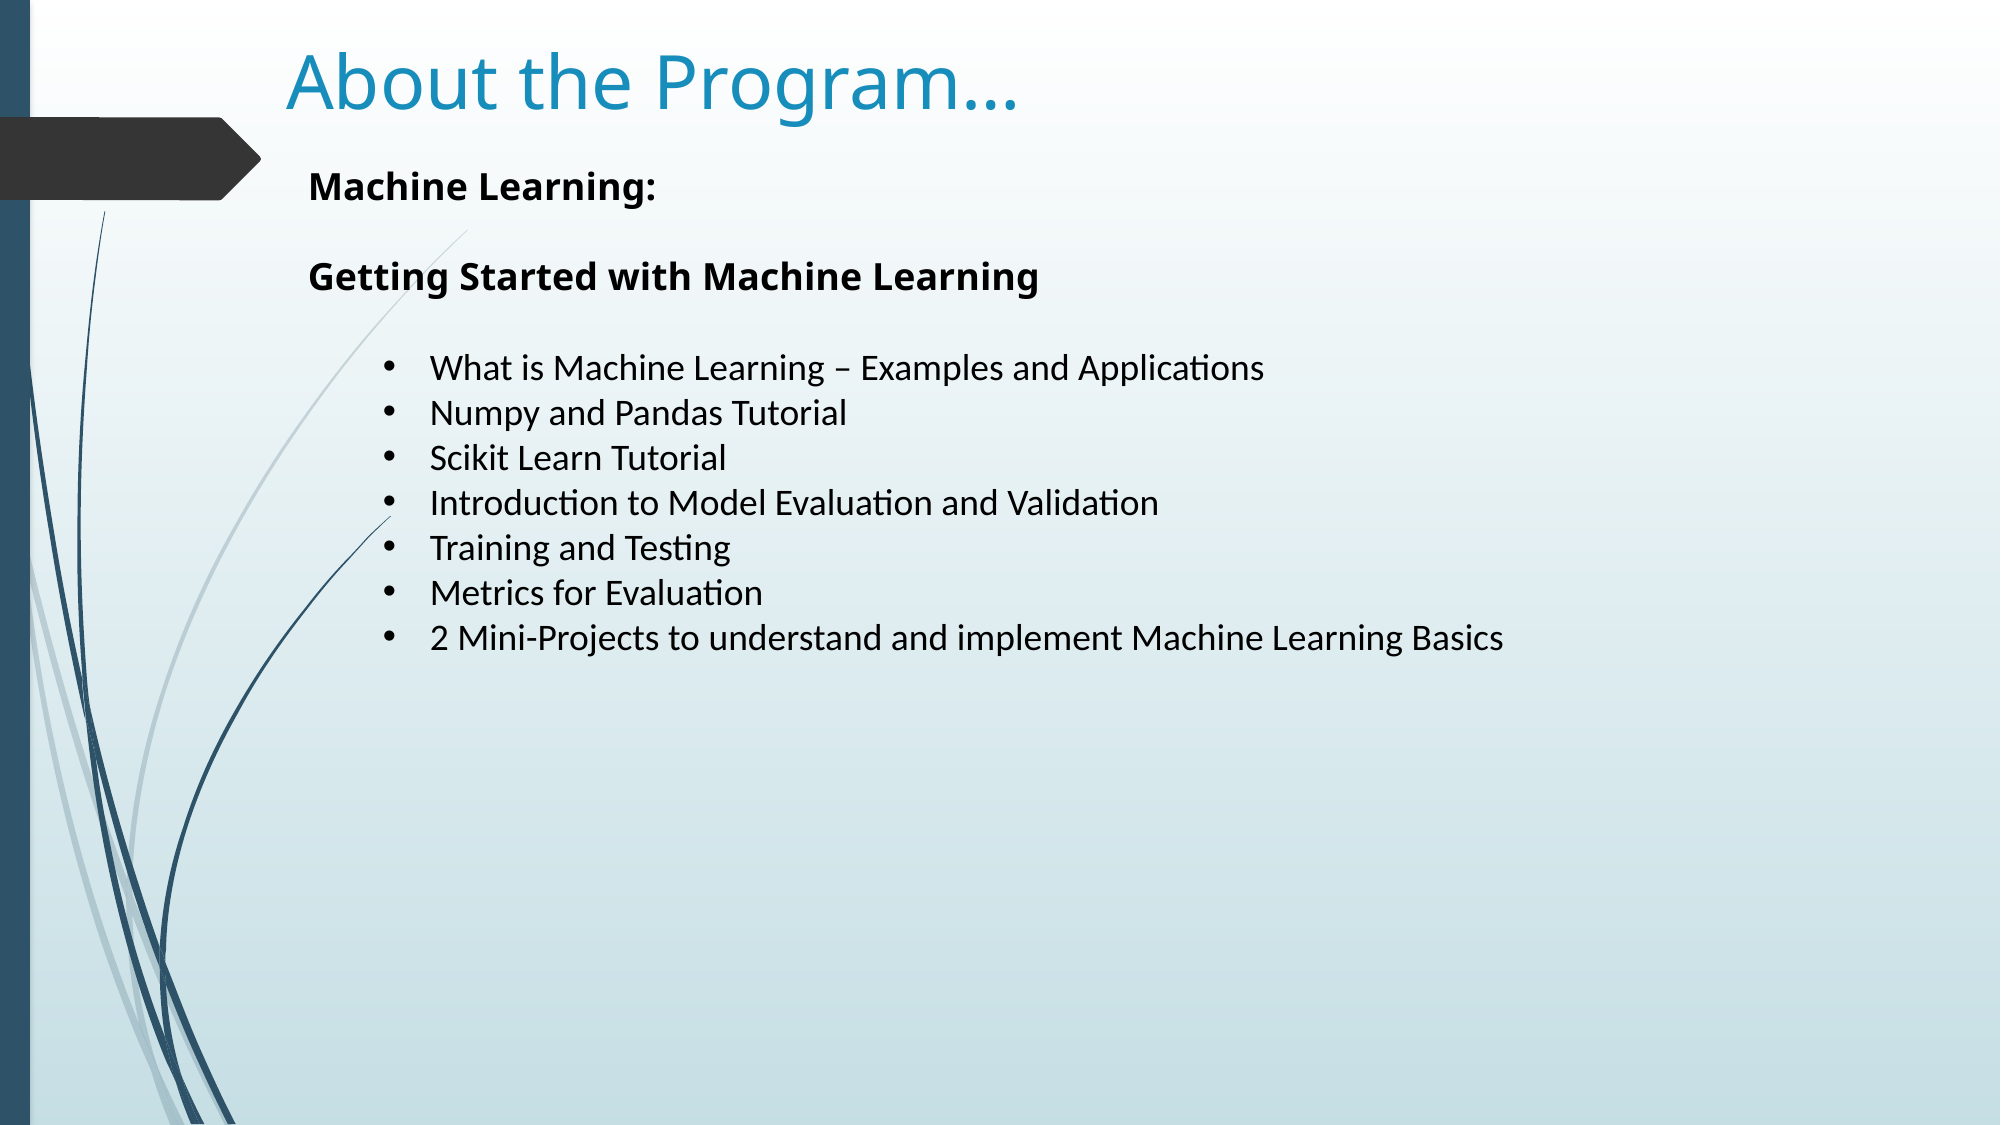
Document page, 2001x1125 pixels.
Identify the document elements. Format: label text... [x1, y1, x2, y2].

text_box Machine Learning: Getting Started with Machine Learning What is Machine Learning – Examples and Applications Numpy and Pandas Tutorial Scikit Learn Tutorial Introduction to Model Evaluation and Validation Training and Testing Metrics for Evaluation 2 Mini-Projects to understand and implement Machine Learning Basics [293, 155, 1889, 804]
title About the Program… [271, 26, 1733, 187]
